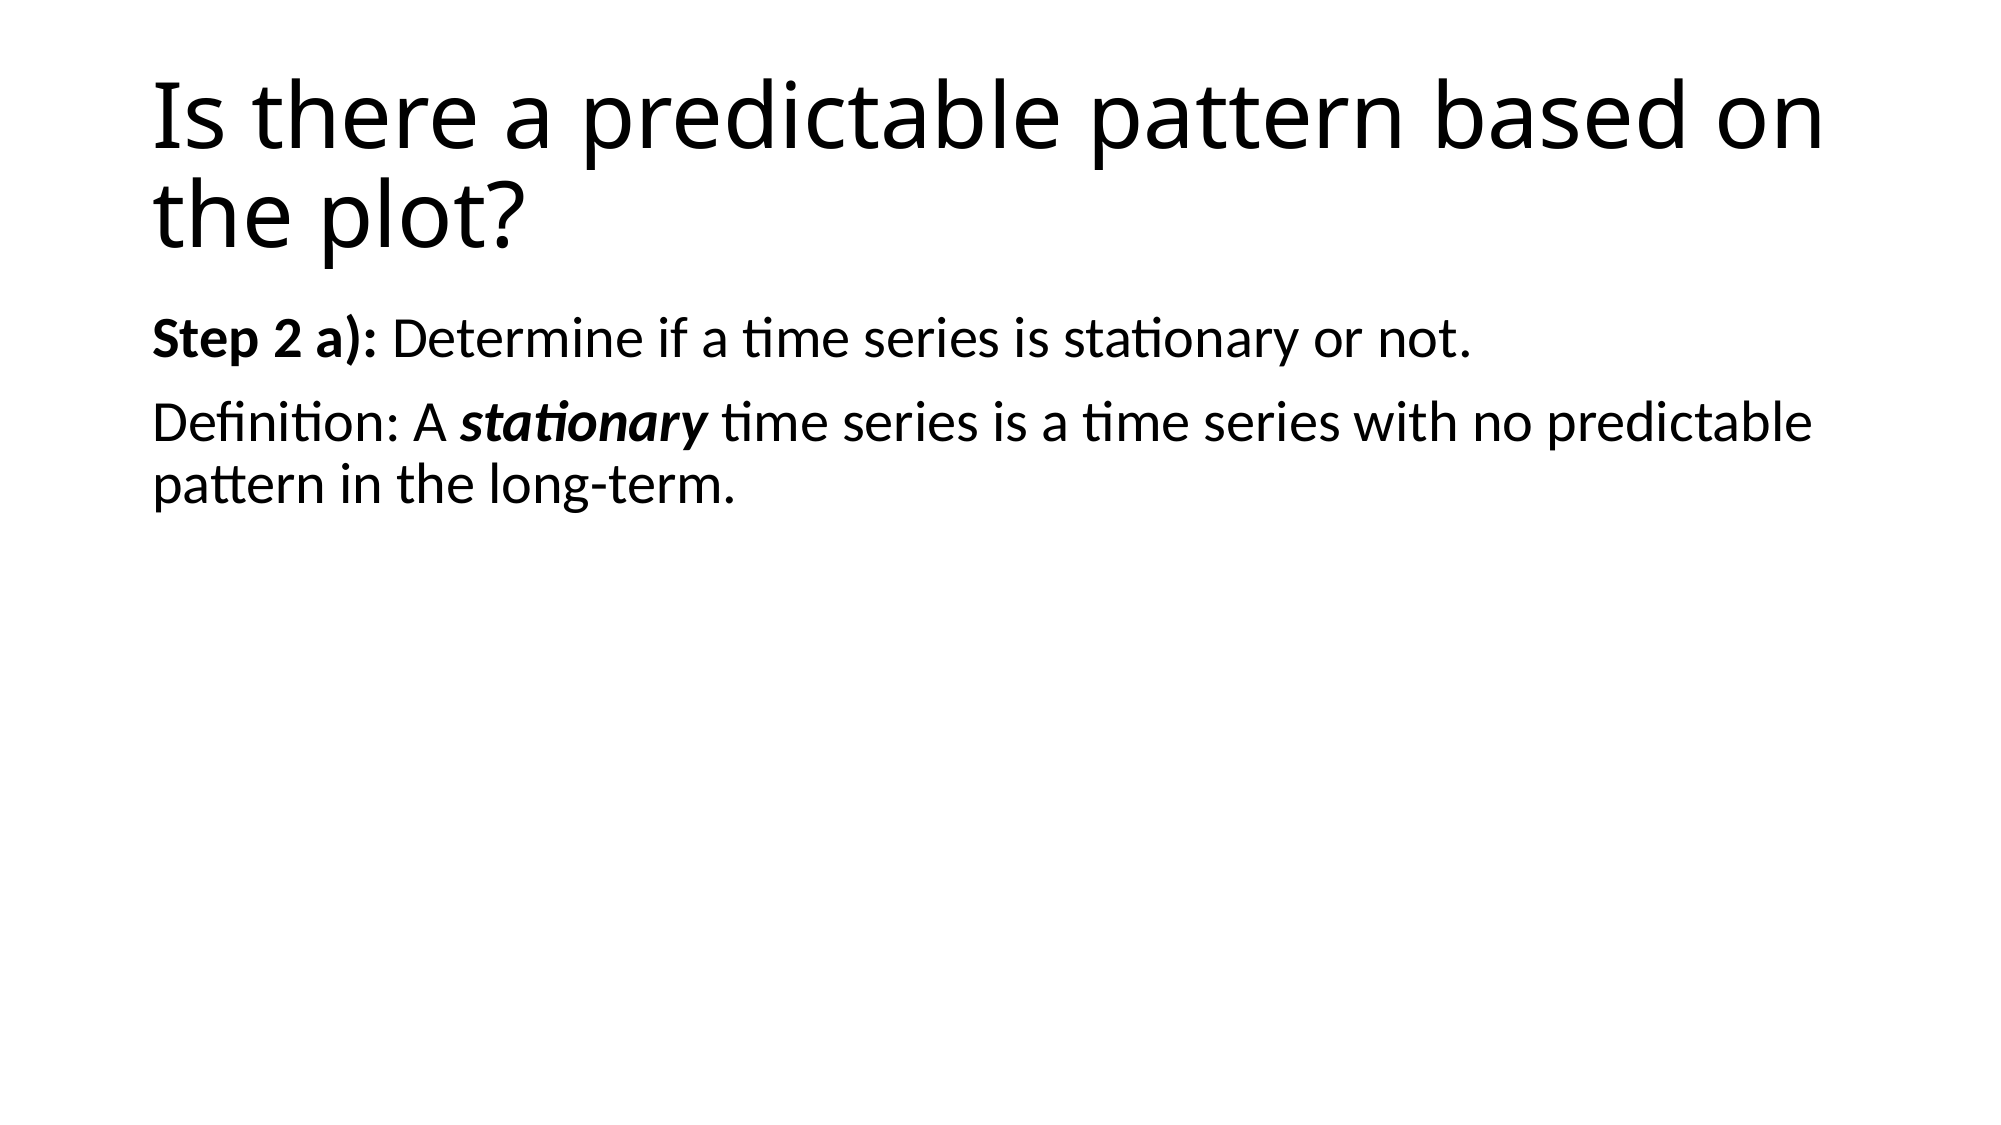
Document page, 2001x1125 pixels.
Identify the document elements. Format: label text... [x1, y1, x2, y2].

title Is there a predictable pattern based on the plot? [137, 59, 1863, 278]
list Step 2 a): Determine if a time series is stationary or not. Definition: A stationary time series is a time series with no predictable pattern in the long-term. [137, 299, 1863, 1014]
